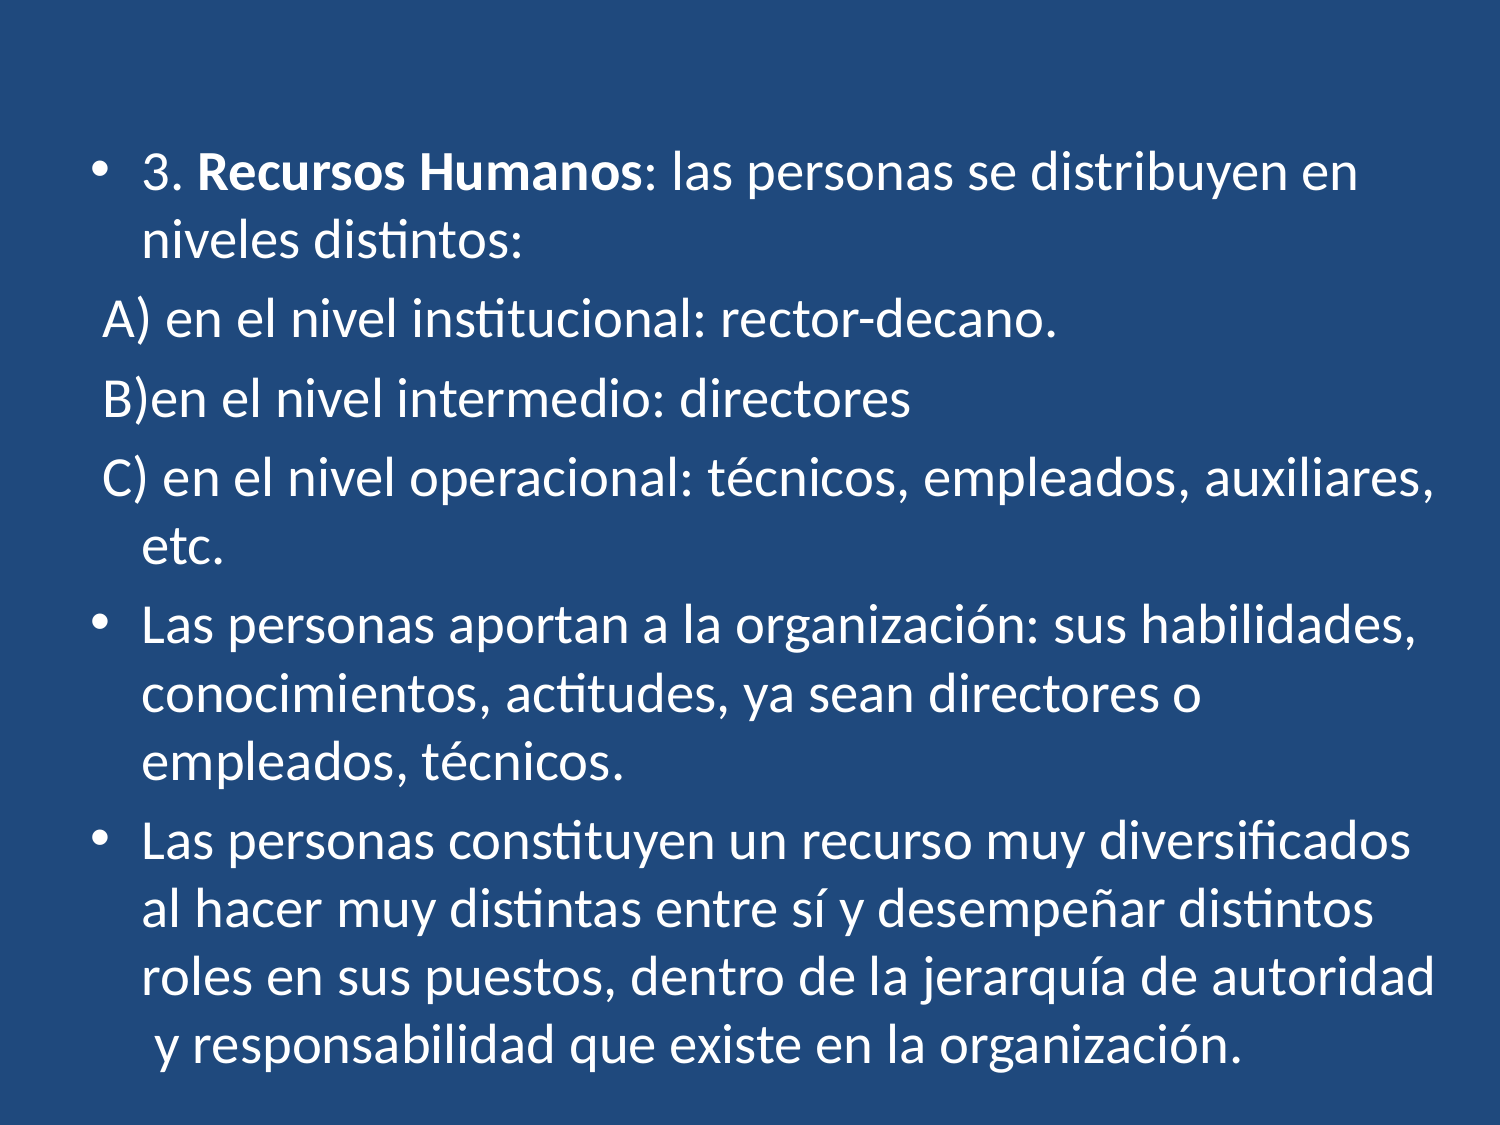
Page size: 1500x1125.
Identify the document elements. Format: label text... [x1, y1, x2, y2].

list 3. Recursos Humanos: las personas se distribuyen en niveles distintos: A) en el nivel institucional: rector-decano. B)en el nivel intermedio: directores C) en el nivel operacional: técnicos, empleados, auxiliares, etc. Las personas aportan a la organización: sus habilidades, conocimientos, actitudes, ya sean directores o empleados, técnicos. Las personas constituyen un recurso muy diversificados al hacer muy distintas entre sí y desempeñar distintos roles en sus puestos, dentro de la jerarquía de autoridad y responsabilidad que existe en la organización. [75, 46, 1465, 1102]
